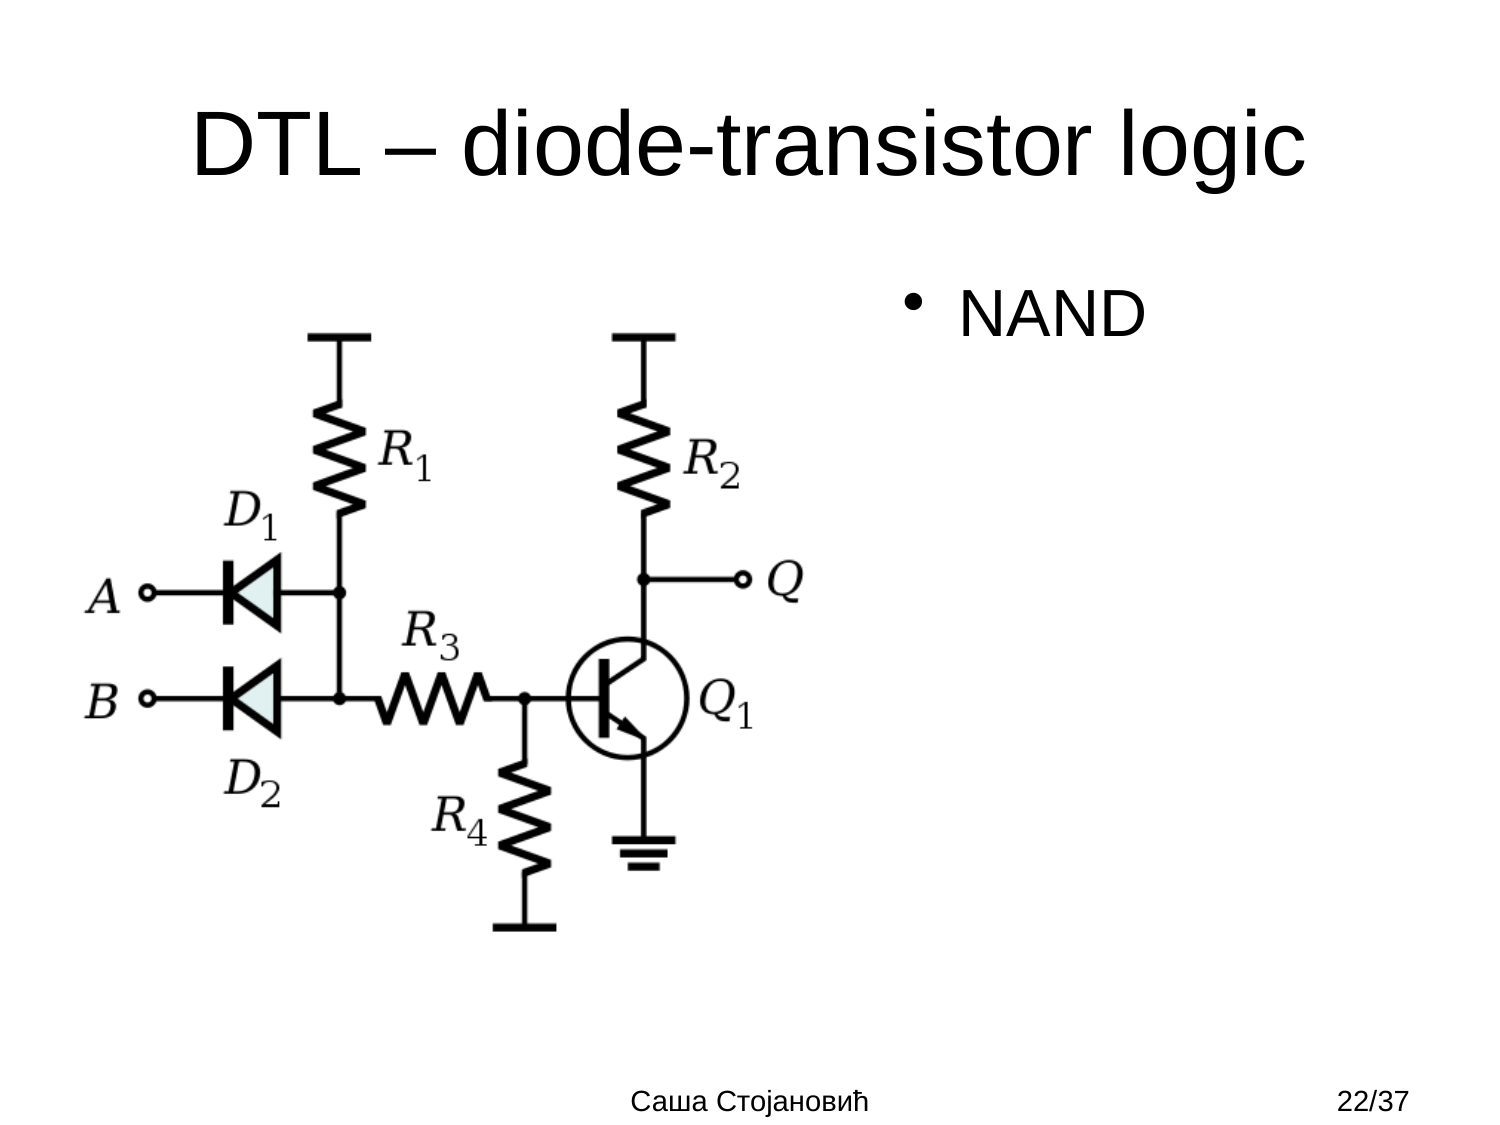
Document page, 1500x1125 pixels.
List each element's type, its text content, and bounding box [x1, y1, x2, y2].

title DTL – diode-transistor logic [75, 45, 1425, 233]
list NAND [887, 262, 1425, 1000]
slide_number 22/37 [1074, 1074, 1426, 1125]
picture [74, 262, 816, 1004]
footer Саша Стојановић [512, 1074, 988, 1125]
